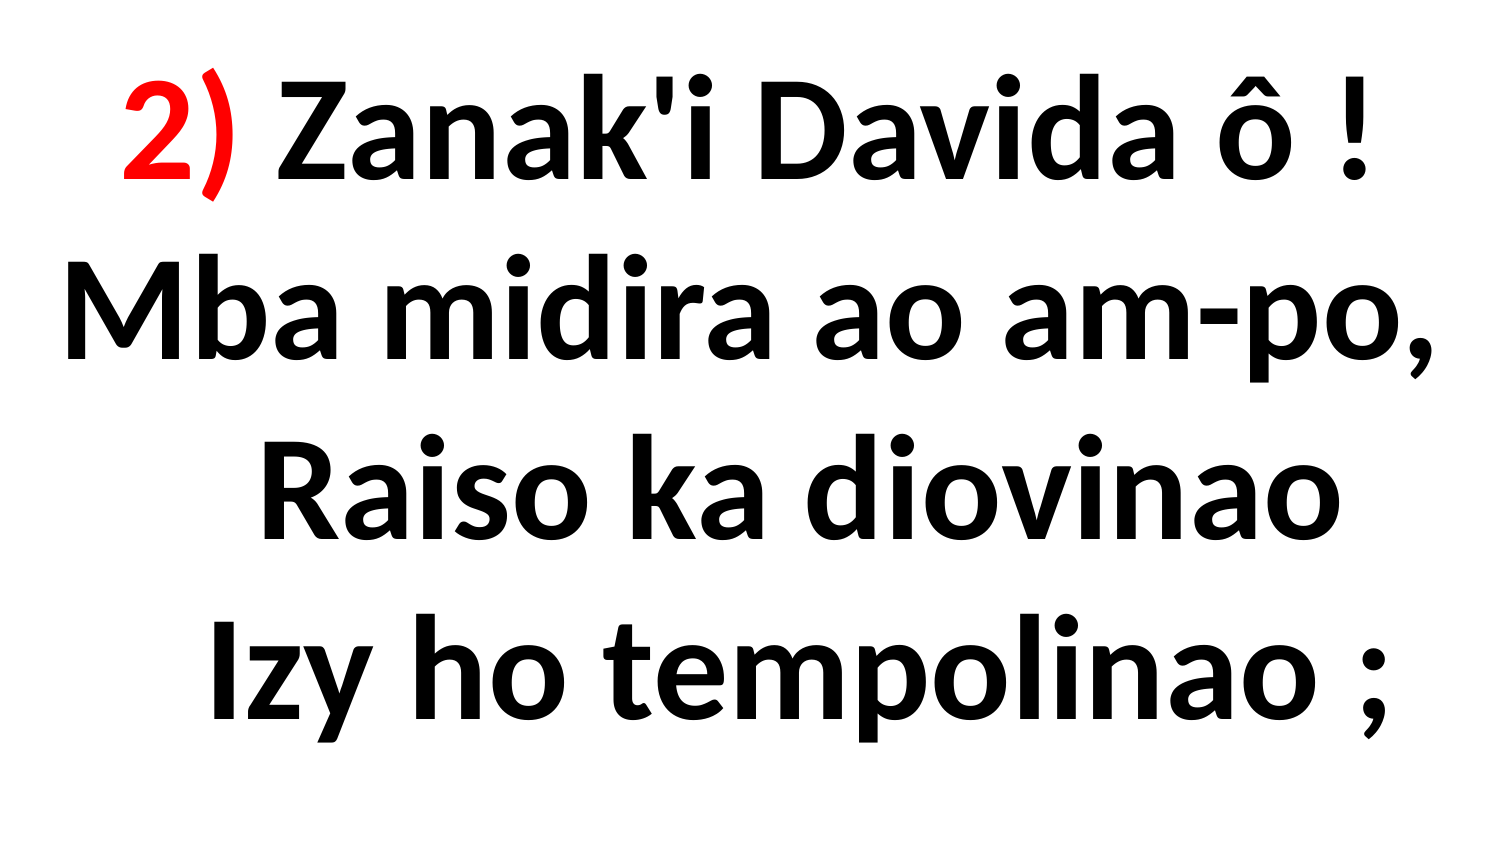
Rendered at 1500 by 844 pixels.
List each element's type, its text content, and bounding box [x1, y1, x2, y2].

title 2) Zanak'i Davida ô ! Mba midira ao am-po, Raiso ka diovinao Izy ho tempolinao ; [0, 297, 1500, 481]
